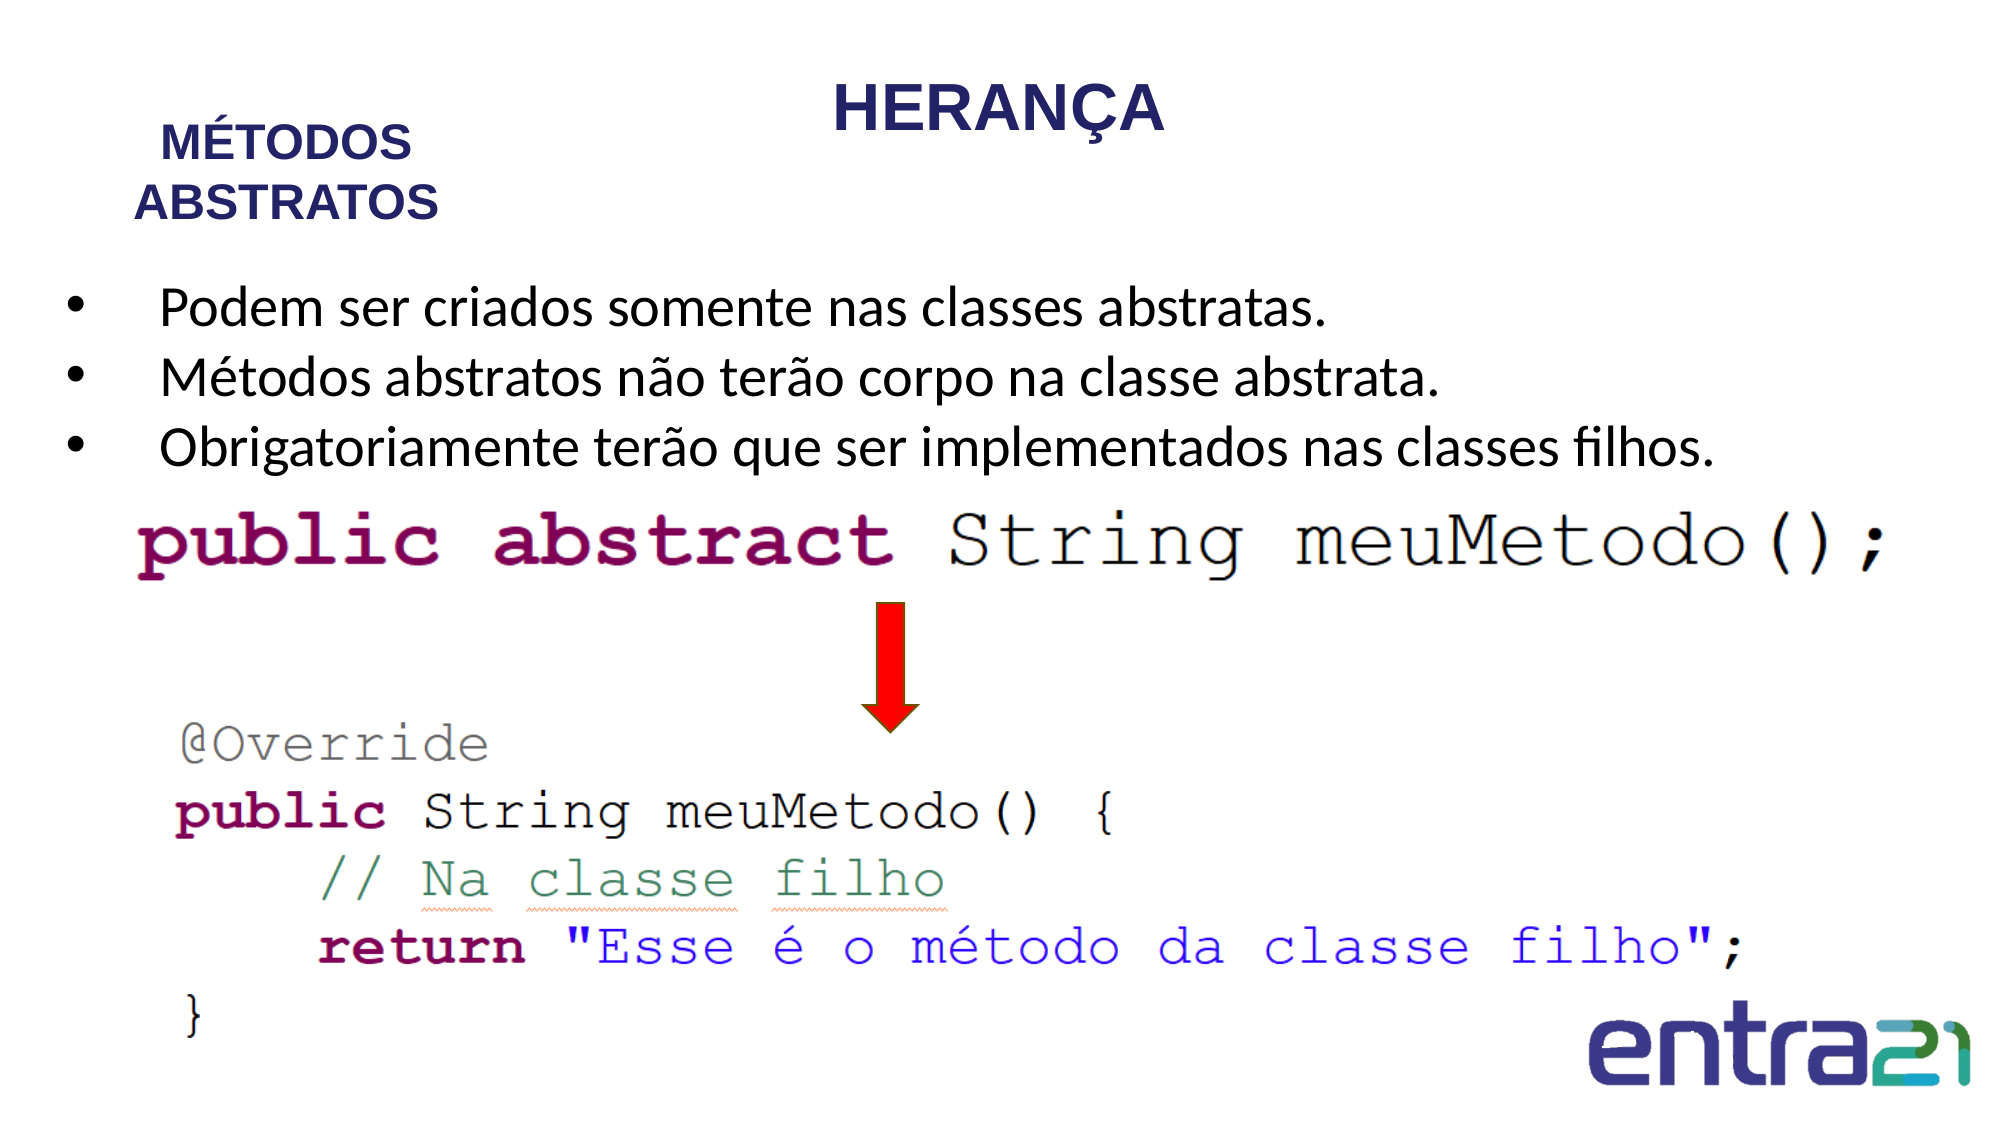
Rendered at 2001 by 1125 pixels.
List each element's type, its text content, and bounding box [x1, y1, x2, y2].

text_box Métodos abstratos [36, 91, 537, 248]
text_box Podem ser criados somente nas classes abstratas. Métodos abstratos não terão corpo na classe abstrata. Obrigatoriamente terão que ser implementados nas classes filhos. [50, 260, 2000, 486]
picture [174, 717, 1979, 1125]
text_box Herança [249, 11, 1750, 196]
text_box [860, 602, 921, 717]
picture [136, 509, 1894, 584]
